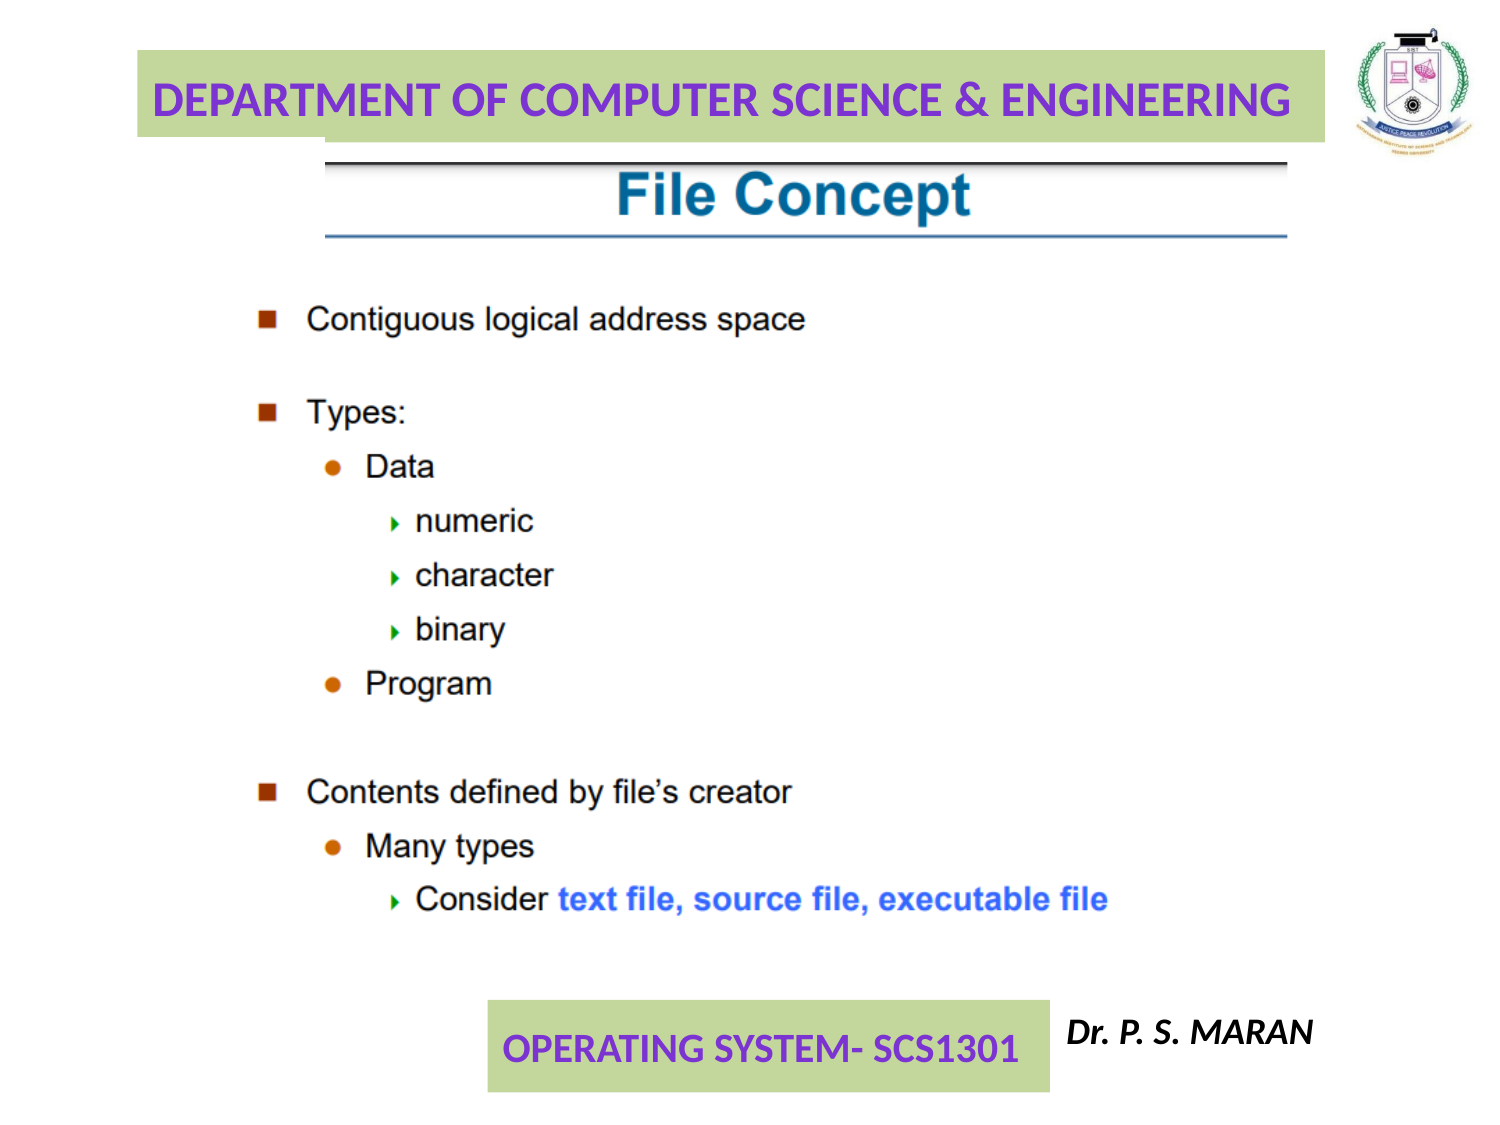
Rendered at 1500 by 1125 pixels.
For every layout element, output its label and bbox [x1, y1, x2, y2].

picture [99, 137, 1288, 961]
picture [1351, 24, 1488, 163]
